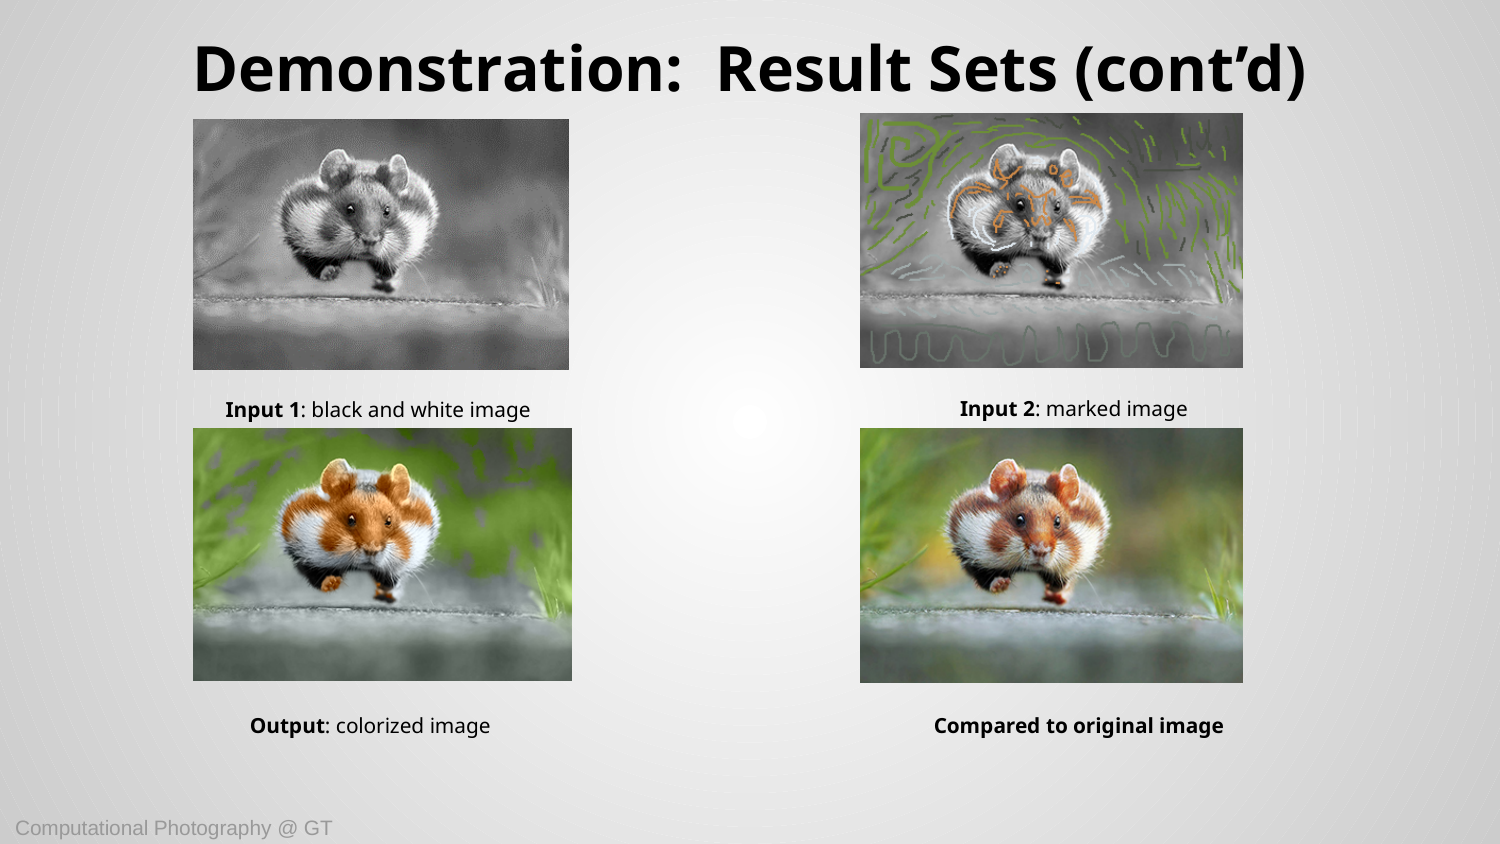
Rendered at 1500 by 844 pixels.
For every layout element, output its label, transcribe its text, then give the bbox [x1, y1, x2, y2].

picture [192, 119, 569, 371]
title Demonstration: Result Sets (cont’d) [75, 24, 1425, 119]
text_box Output: colorized image [152, 697, 589, 739]
text_box Compared to original image [860, 697, 1297, 739]
text_box Input 2: marked image [855, 380, 1292, 421]
picture [860, 427, 1243, 683]
picture [860, 113, 1243, 369]
picture [192, 427, 572, 681]
text_box Computational Photography @ GT [0, 811, 422, 844]
text_box Input 1: black and white image [160, 381, 597, 423]
